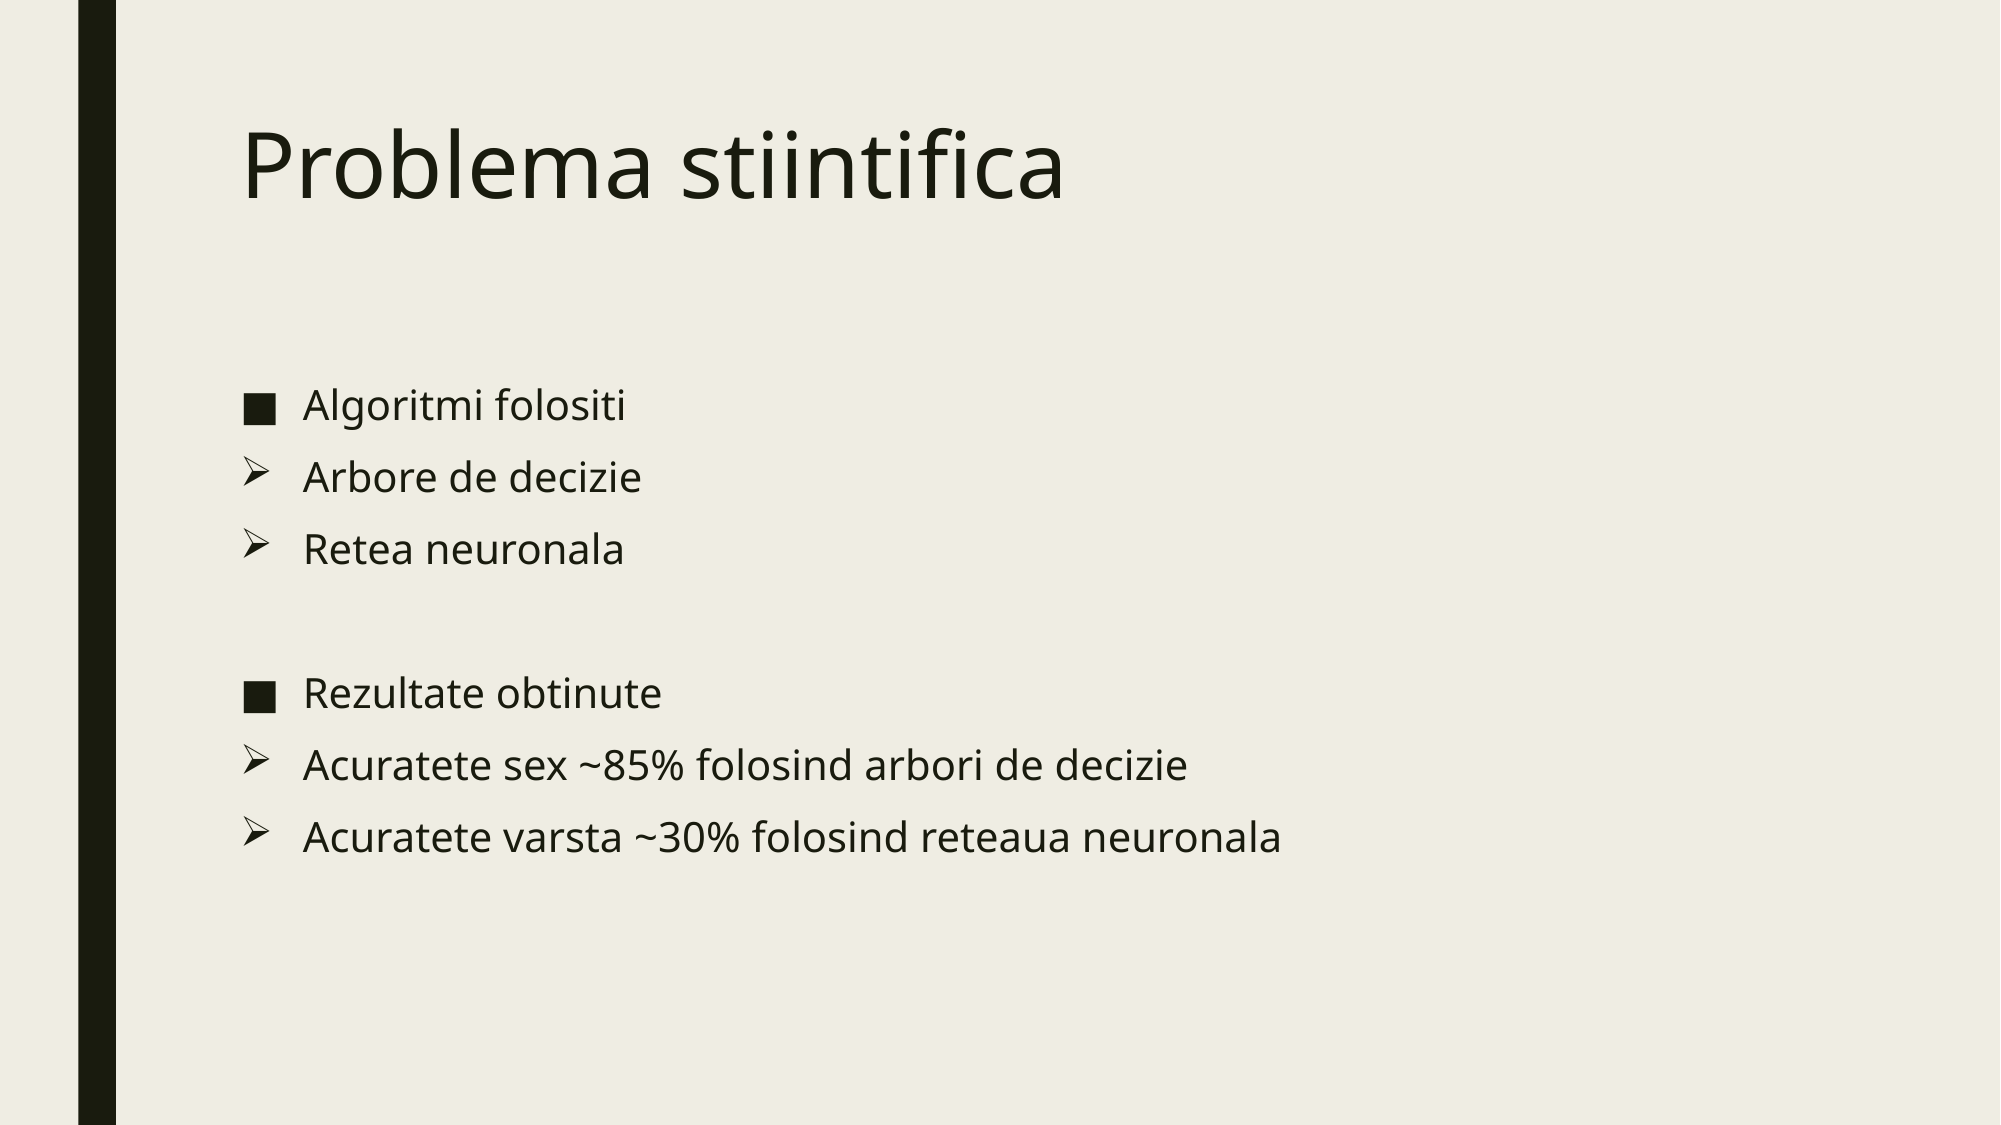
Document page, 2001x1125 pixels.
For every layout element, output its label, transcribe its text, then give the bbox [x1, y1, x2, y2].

list Algoritmi folositi Arbore de decizie Retea neuronala Rezultate obtinute Acuratete sex ~85% folosind arbori de decizie Acuratete varsta ~30% folosind reteaua neuronala [225, 375, 1800, 963]
title Problema stiintifica [225, 112, 1800, 357]
